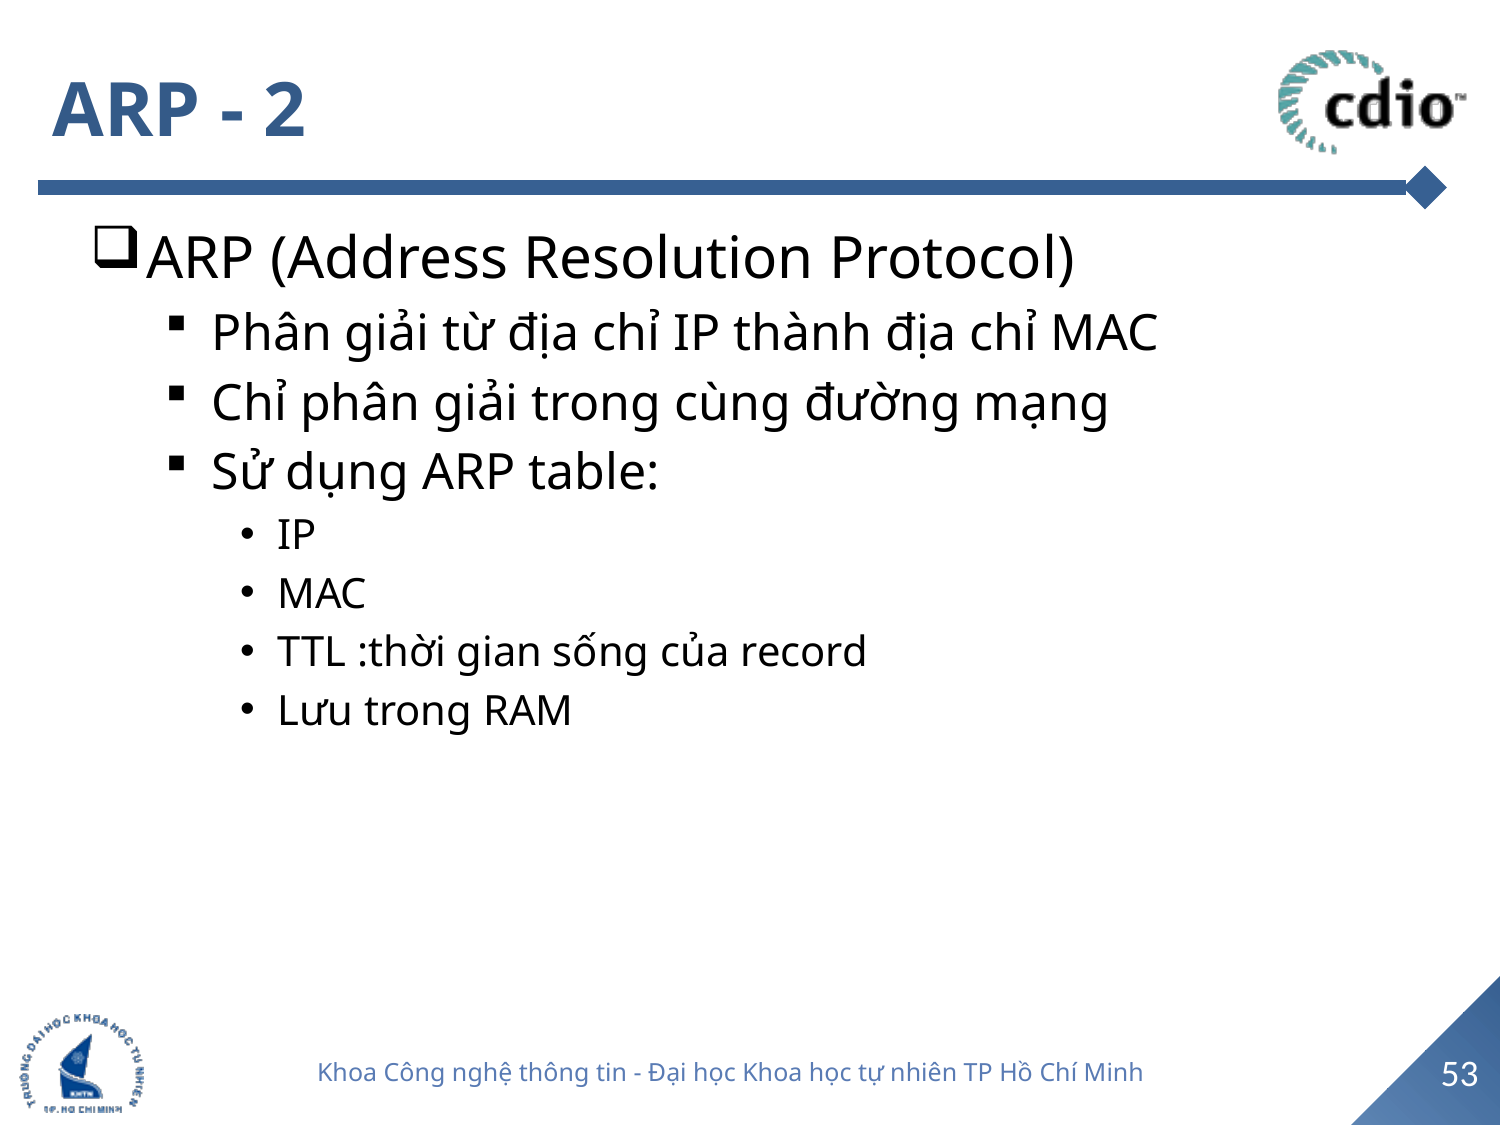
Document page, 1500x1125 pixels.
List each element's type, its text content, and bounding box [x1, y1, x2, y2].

list ARP (Address Resolution Protocol) Phân giải từ địa chỉ IP thành địa chỉ MAC Chỉ phân giải trong cùng đường mạng Sử dụng ARP table: IP MAC TTL :thời gian sống của record Lưu trong RAM [75, 212, 1300, 1062]
slide_number 53 [1419, 1041, 1500, 1102]
footer Khoa Công nghệ thông tin - Đại học Khoa học tự nhiên TP Hồ Chí Minh [187, 1043, 1275, 1104]
picture [18, 1014, 144, 1113]
title ARP - 2 [37, 12, 1473, 200]
